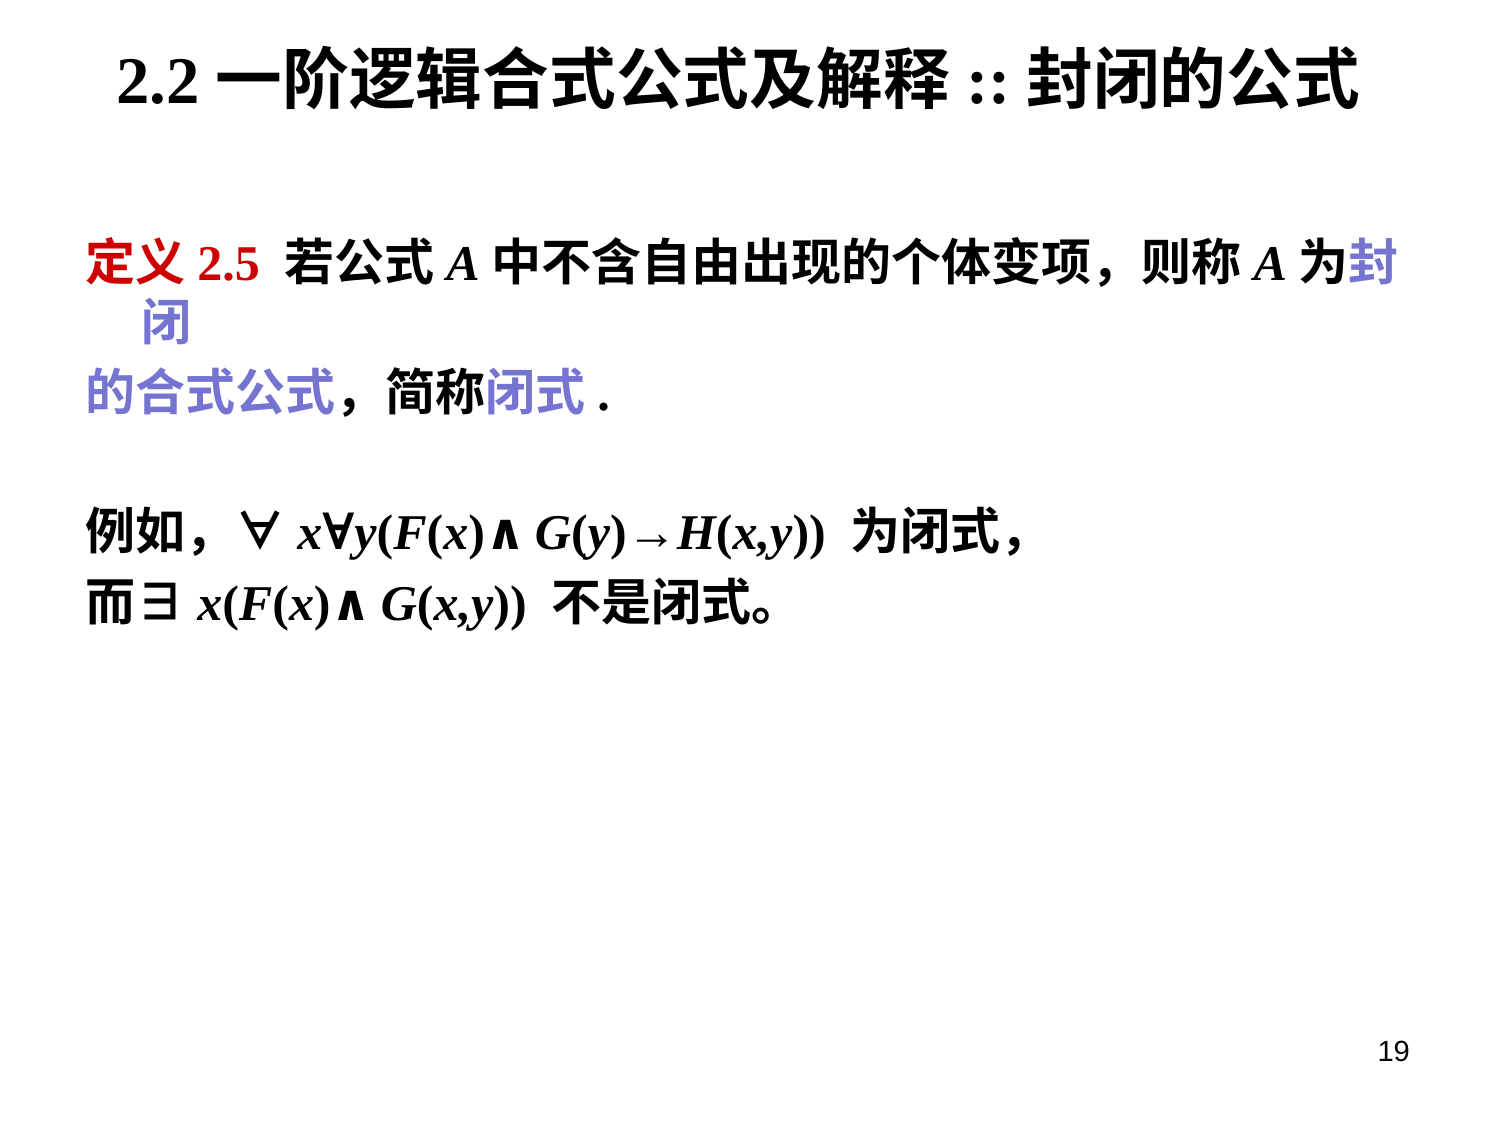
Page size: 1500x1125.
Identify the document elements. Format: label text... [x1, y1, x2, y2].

slide_number 19 [1074, 1024, 1426, 1103]
list 定义2.5 若公式A中不含自由出现的个体变项，则称A为封闭 的合式公式，简称闭式. 例如，∀x∀y(F(x)∧G(y)→H(x,y)) 为闭式， 而∃x(F(x)∧G(x,y)) 不是闭式。 [70, 222, 1421, 1008]
title 2.2一阶逻辑合式公式及解释::封闭的公式 [70, 42, 1407, 112]
